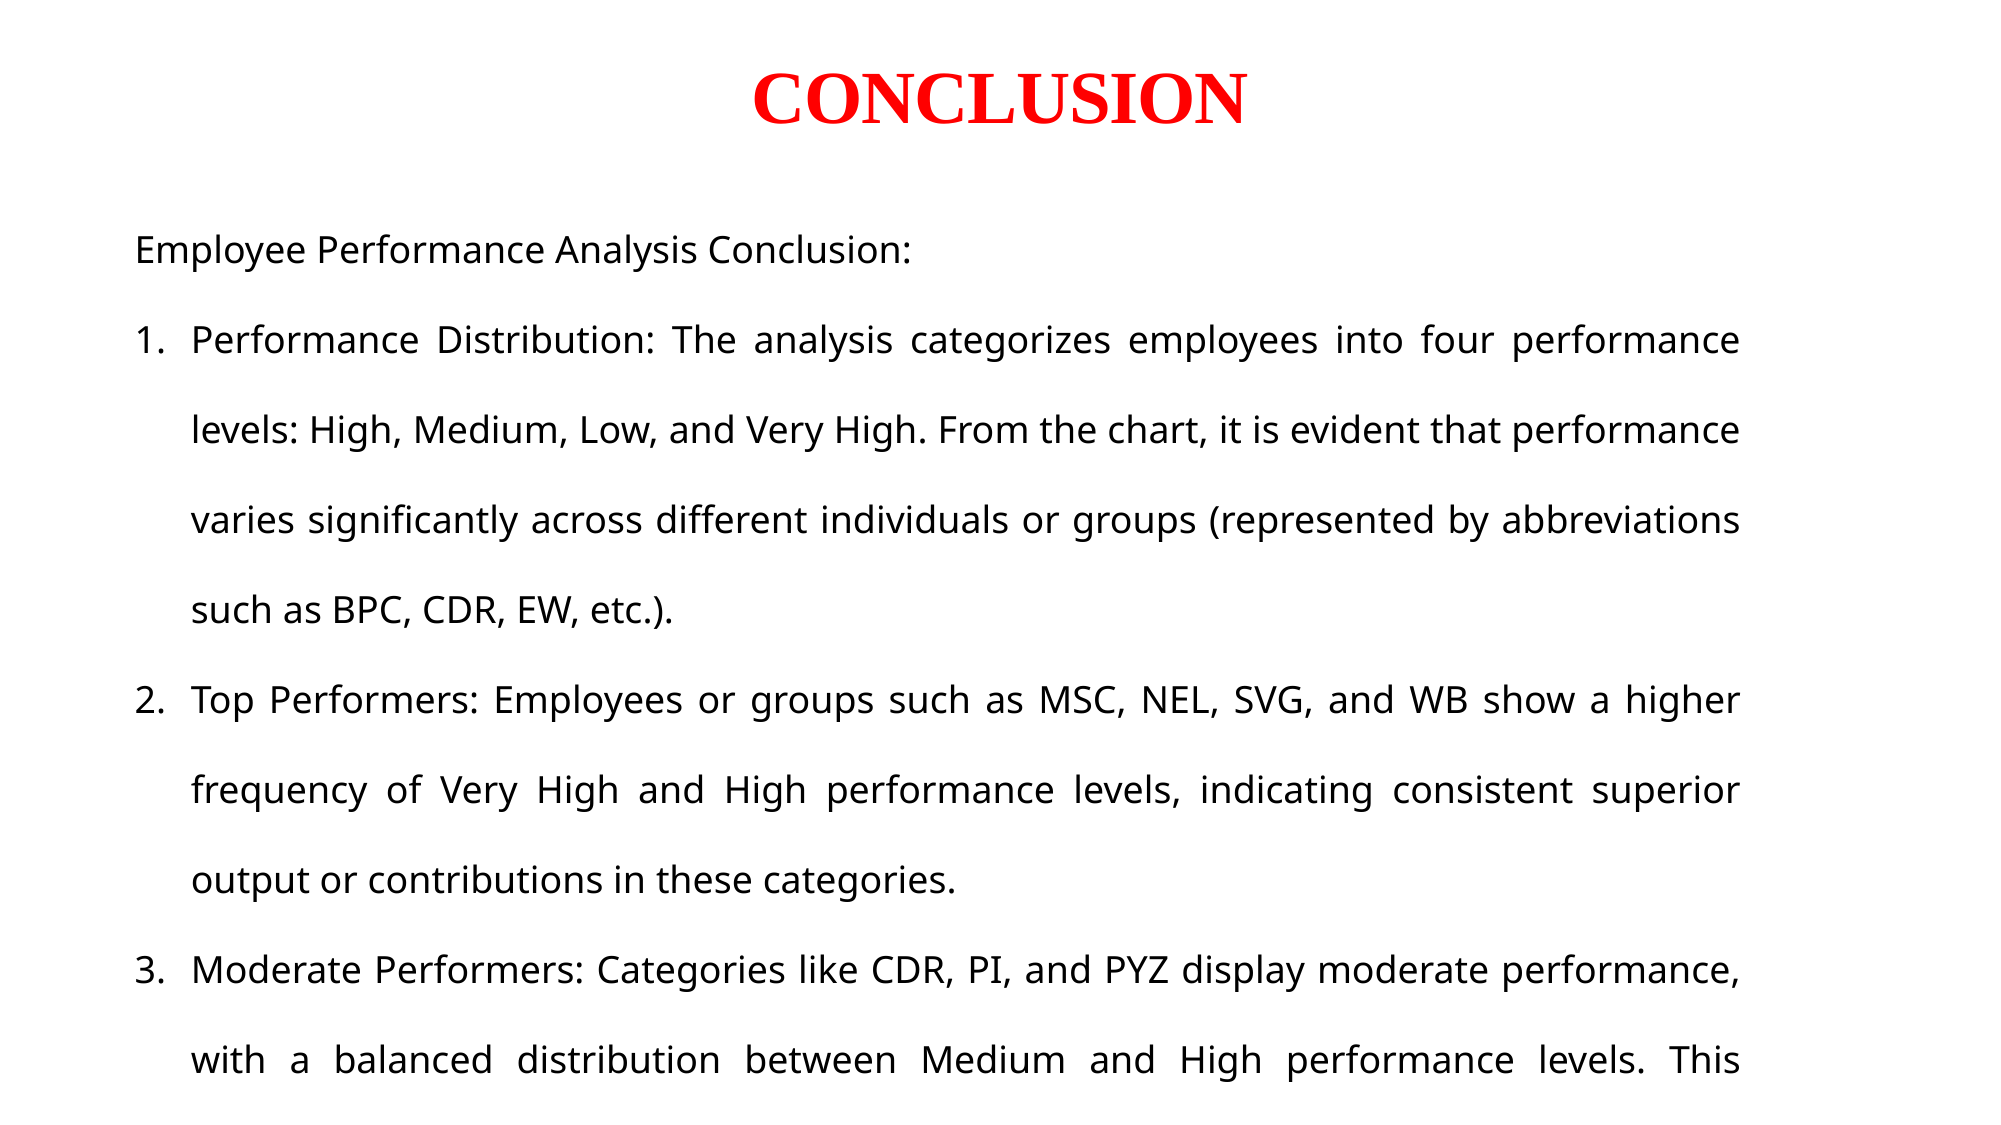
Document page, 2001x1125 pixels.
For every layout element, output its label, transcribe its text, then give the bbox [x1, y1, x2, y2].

title CONCLUSION [123, 37, 1877, 162]
text_box Employee Performance Analysis Conclusion: Performance Distribution: The analysis categorizes employees into four performance levels: High, Medium, Low, and Very High. From the chart, it is evident that performance varies significantly across different individuals or groups (represented by abbreviations such as BPC, CDR, EW, etc.). Top Performers: Employees or groups such as MSC, NEL, SVG, and WB show a higher frequency of Very High and High performance levels, indicating consistent superior output or contributions in these categories. Moderate Performers: Categories like CDR, PI, and PYZ display moderate performance, with a balanced distribution between Medium and High performance levels. This indicates room for growth and improvement but no critical performance issues. [119, 173, 1758, 1125]
